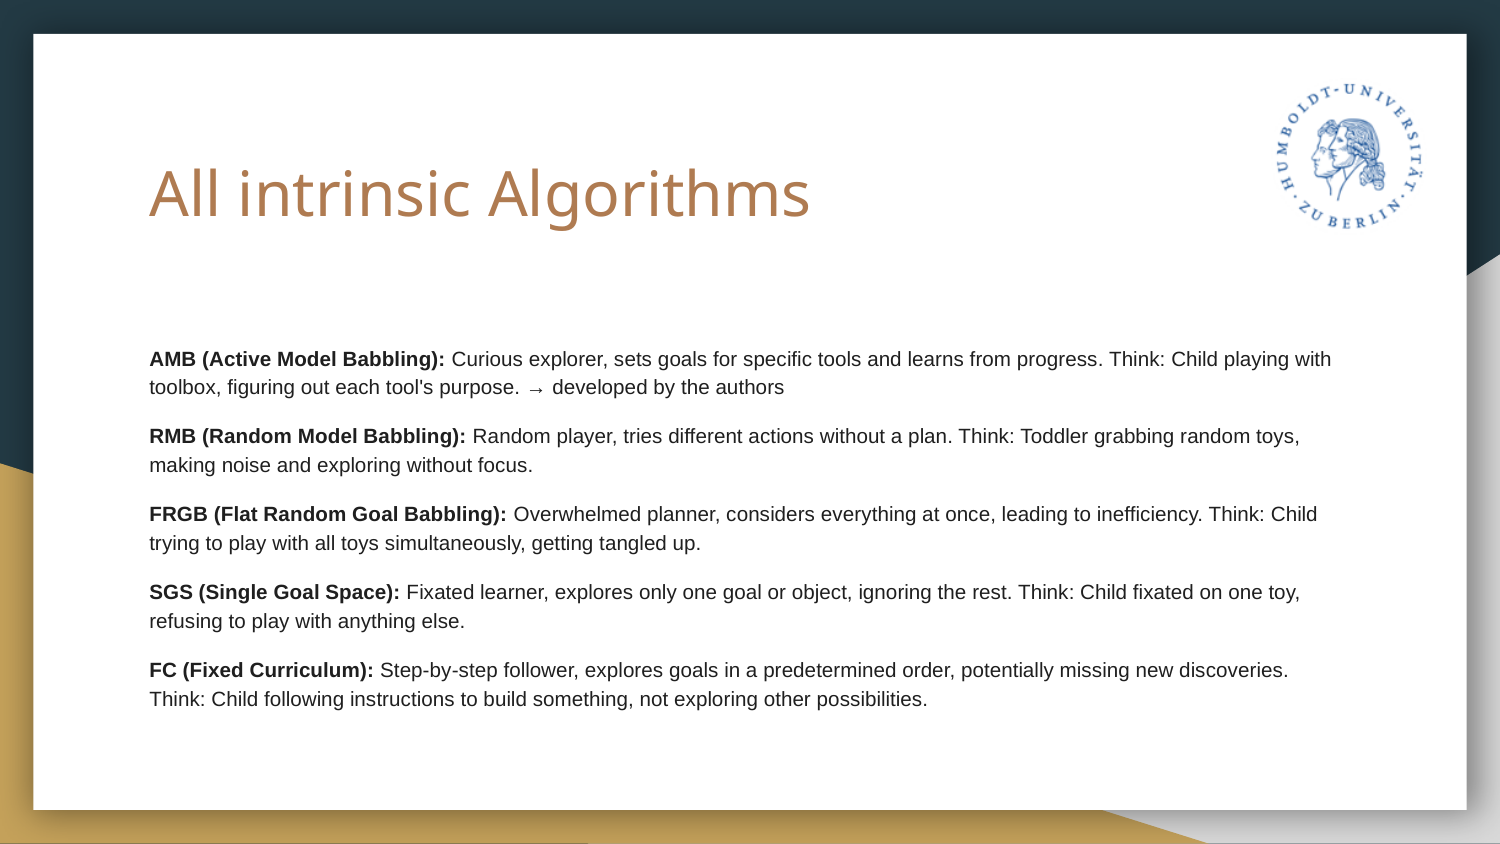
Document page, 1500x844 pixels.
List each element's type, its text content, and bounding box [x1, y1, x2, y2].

list AMB (Active Model Babbling): Curious explorer, sets goals for specific tools and learns from progress. Think: Child playing with toolbox, figuring out each tool's purpose. → developed by the authors RMB (Random Model Babbling): Random player, tries different actions without a plan. Think: Toddler grabbing random toys, making noise and exploring without focus. FRGB (Flat Random Goal Babbling): Overwhelmed planner, considers everything at once, leading to inefficiency. Think: Child trying to play with all toys simultaneously, getting tangled up. SGS (Single Goal Space): Fixated learner, explores only one goal or object, ignoring the rest. Think: Child fixated on one toy, refusing to play with anything else. FC (Fixed Curriculum): Step-by-step follower, explores goals in a predetermined order, potentially missing new discoveries. Think: Child following instructions to build something, not exploring other possibilities. [134, 326, 1366, 729]
title All intrinsic Algorithms [134, 138, 1366, 296]
picture [1271, 78, 1427, 235]
